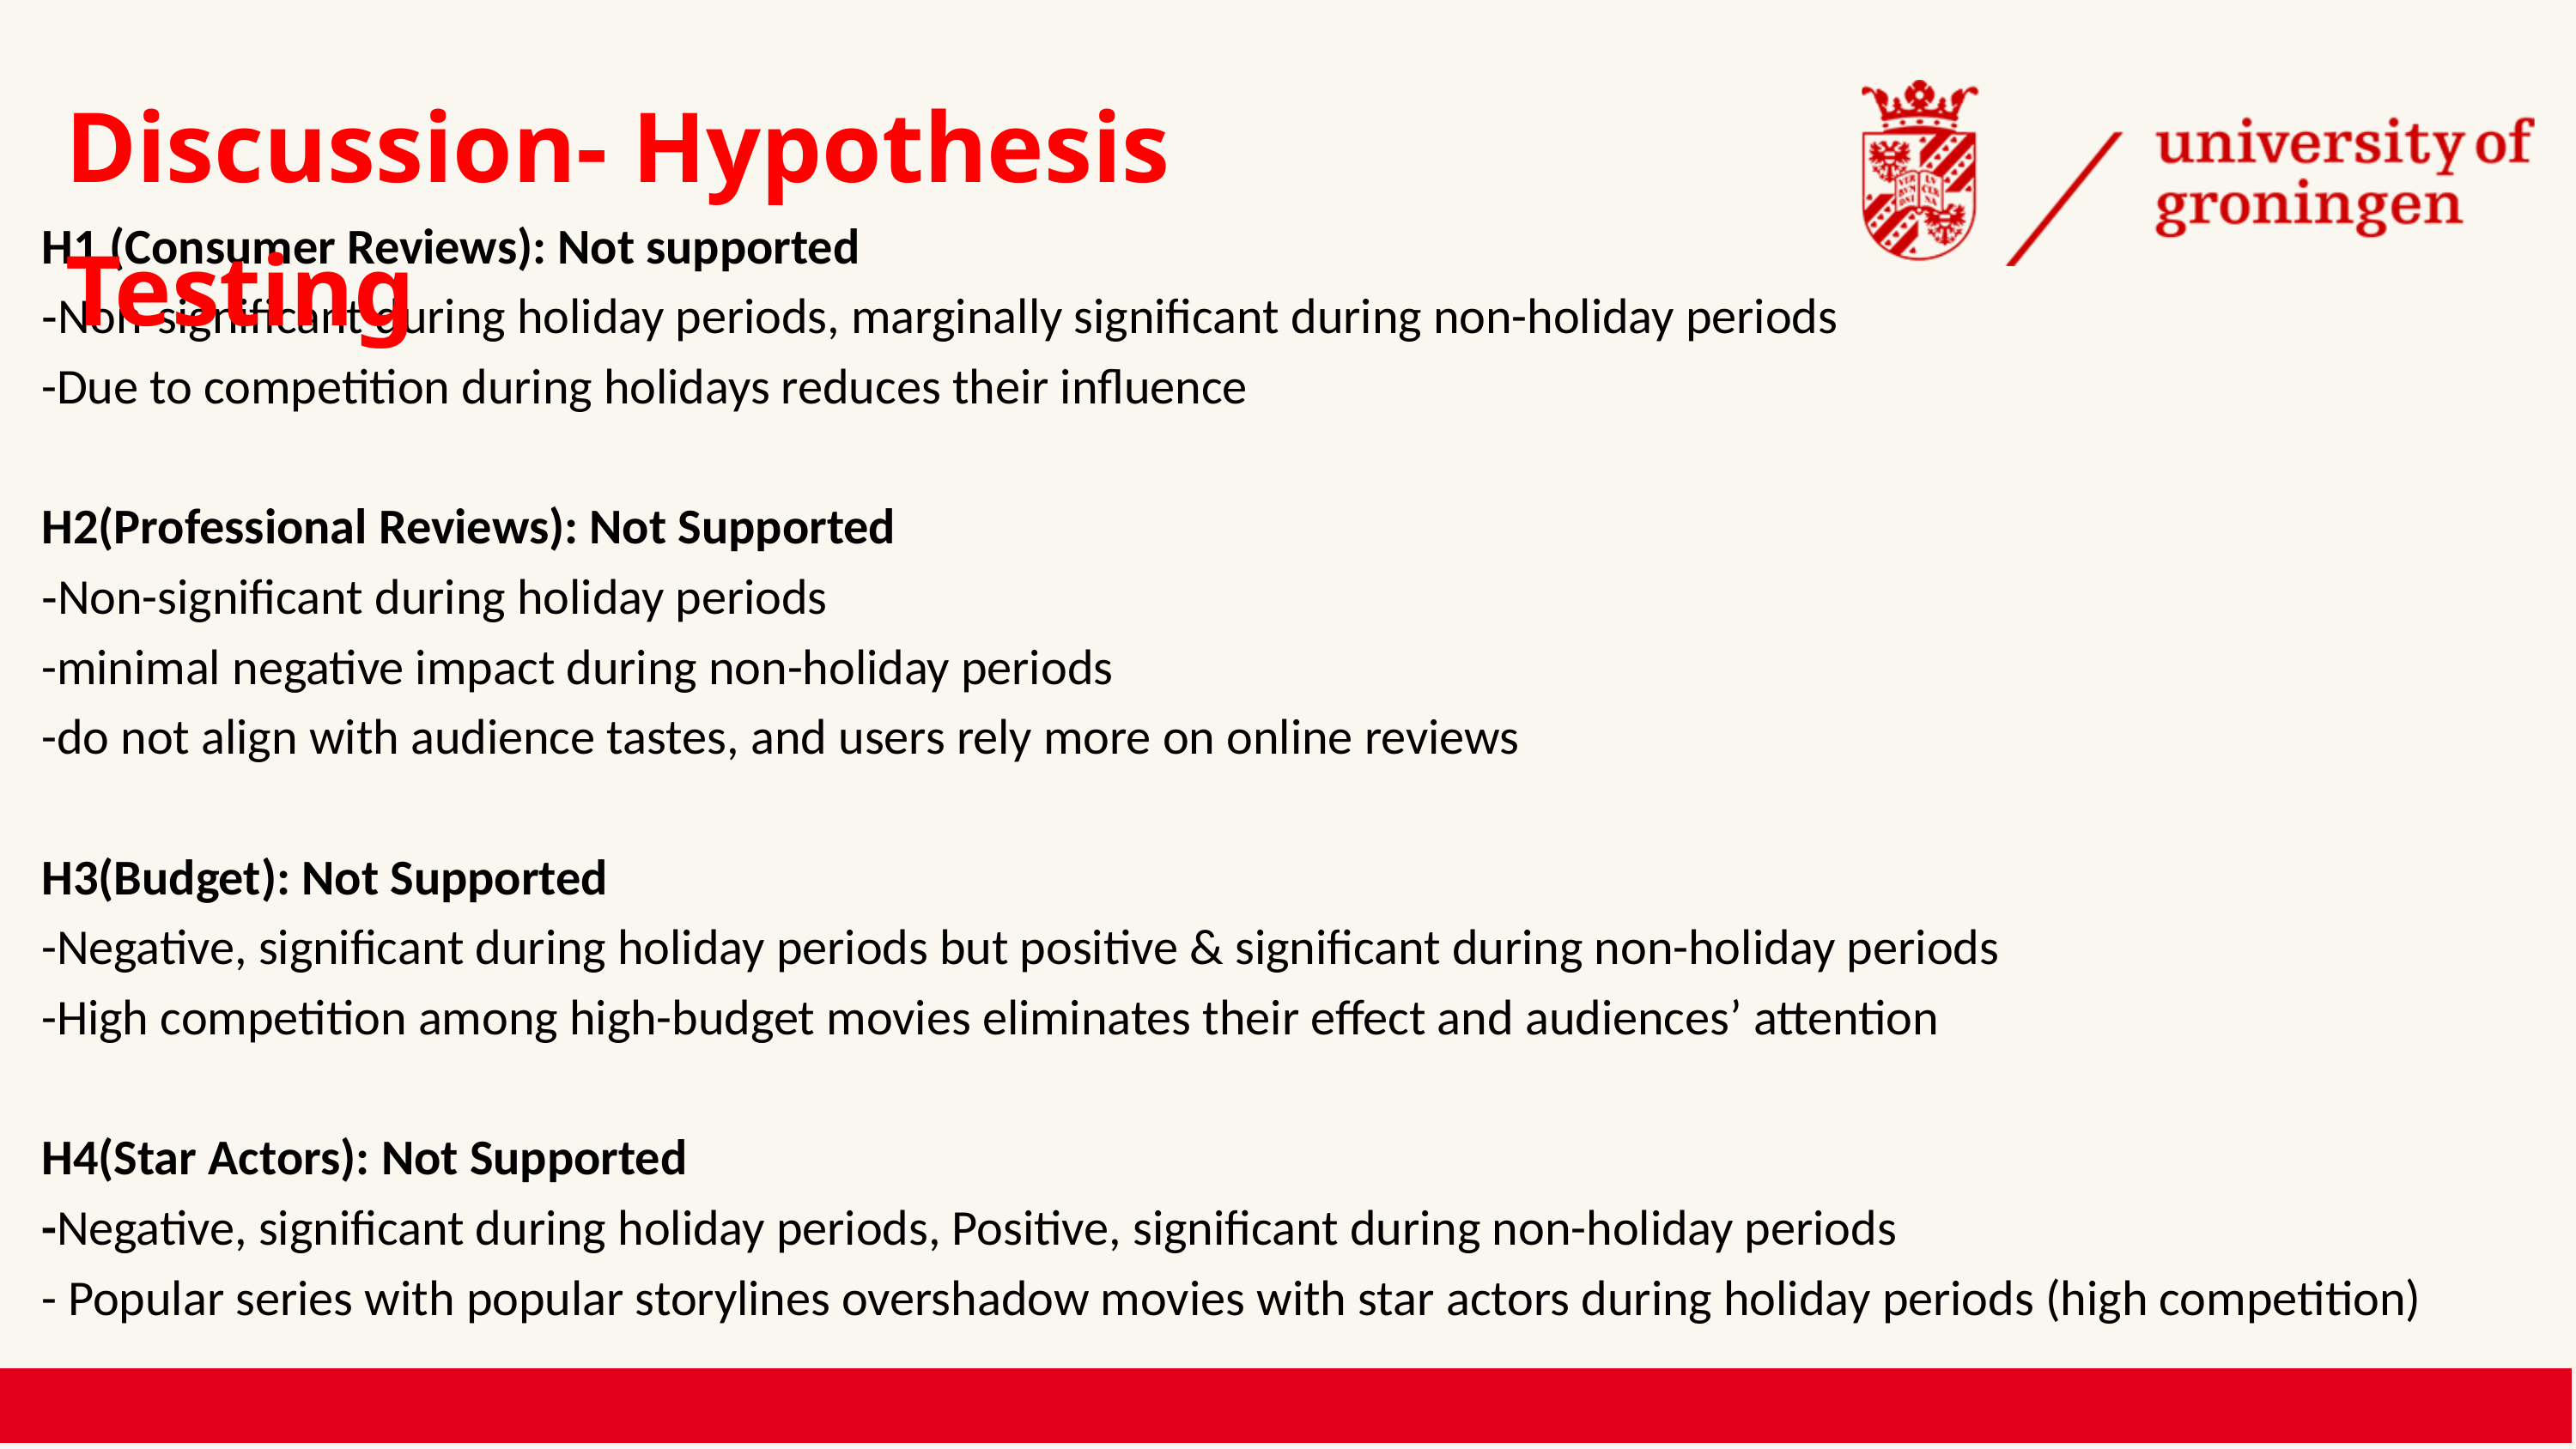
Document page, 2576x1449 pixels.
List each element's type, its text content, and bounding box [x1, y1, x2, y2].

text_box Discussion- Hypothesis Testing [65, 58, 1471, 345]
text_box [0, 1367, 2573, 1444]
text_box [1862, 80, 2535, 266]
text_box H1 (Consumer Reviews): Not supported -Non-significant during holiday periods, marginally significant during non-holiday periods -Due to competition during holidays reduces their influence H2(Professional Reviews): Not Supported -Non-significant during holiday periods -minimal negative impact during non-holiday periods -do not align with audience tastes, and users rely more on online reviews H3(Budget): Not Supported -Negative, significant during holiday periods but positive & significant during non-holiday periods -High competition among high-budget movies eliminates their effect and audiences’ attention H4(Star Actors): Not Supported -Negative, significant during holiday periods, Positive, significant during non-holiday periods - Popular series with popular storylines overshadow movies with star actors during holiday periods (high competition) [41, 203, 2458, 1367]
